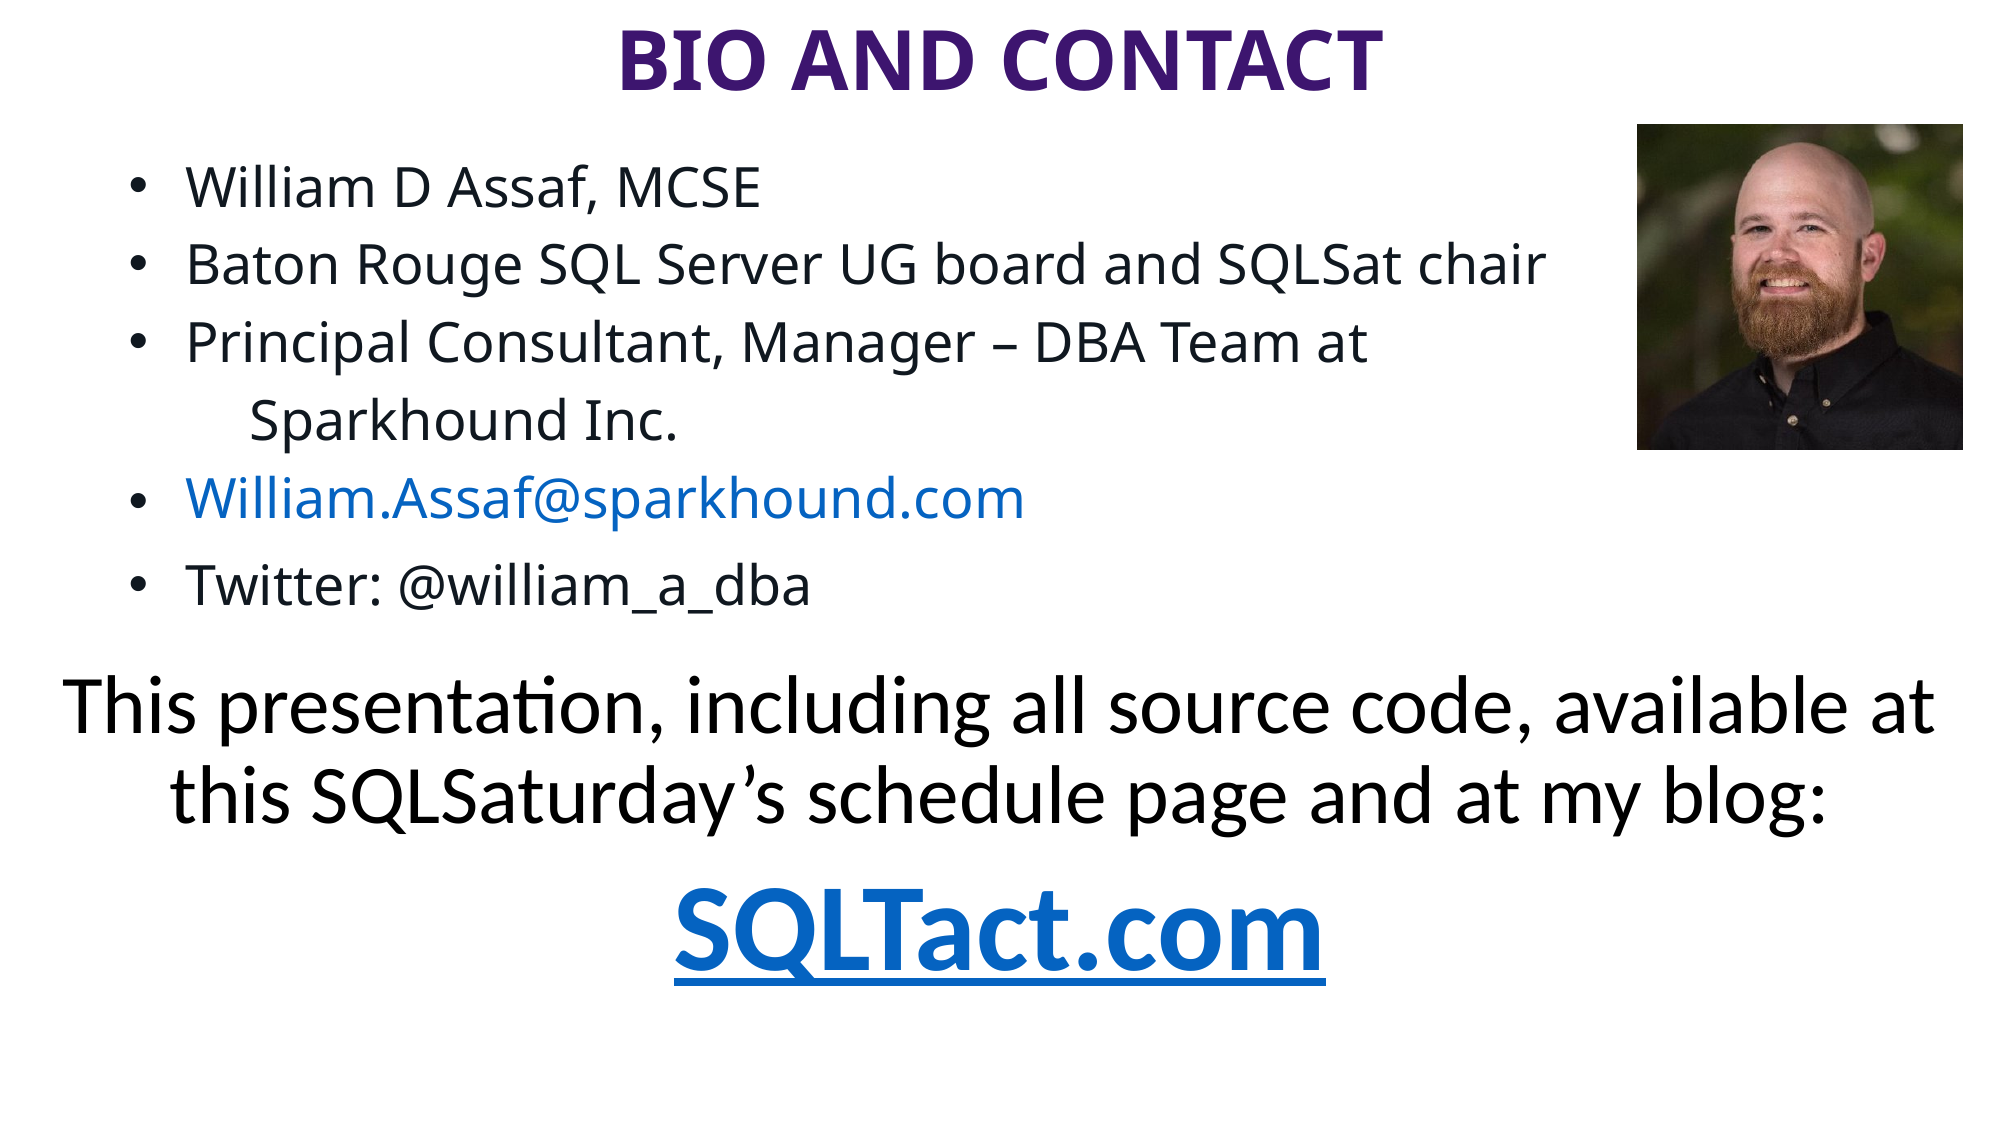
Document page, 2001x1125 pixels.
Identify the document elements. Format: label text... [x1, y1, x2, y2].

list This presentation, including all source code, available at this SQLSaturday’s schedule page and at my blog: SQLTact.com [0, 654, 2000, 1094]
text_box William D Assaf, MCSE Baton Rouge SQL Server UG board and SQLSat chair Principal Consultant, Manager – DBA Team at Sparkhound Inc. William.Assaf@sparkhound.com Twitter: @william_a_dba [113, 143, 1600, 636]
picture [1637, 124, 1963, 450]
text_box Bio and contact [0, 0, 2000, 125]
